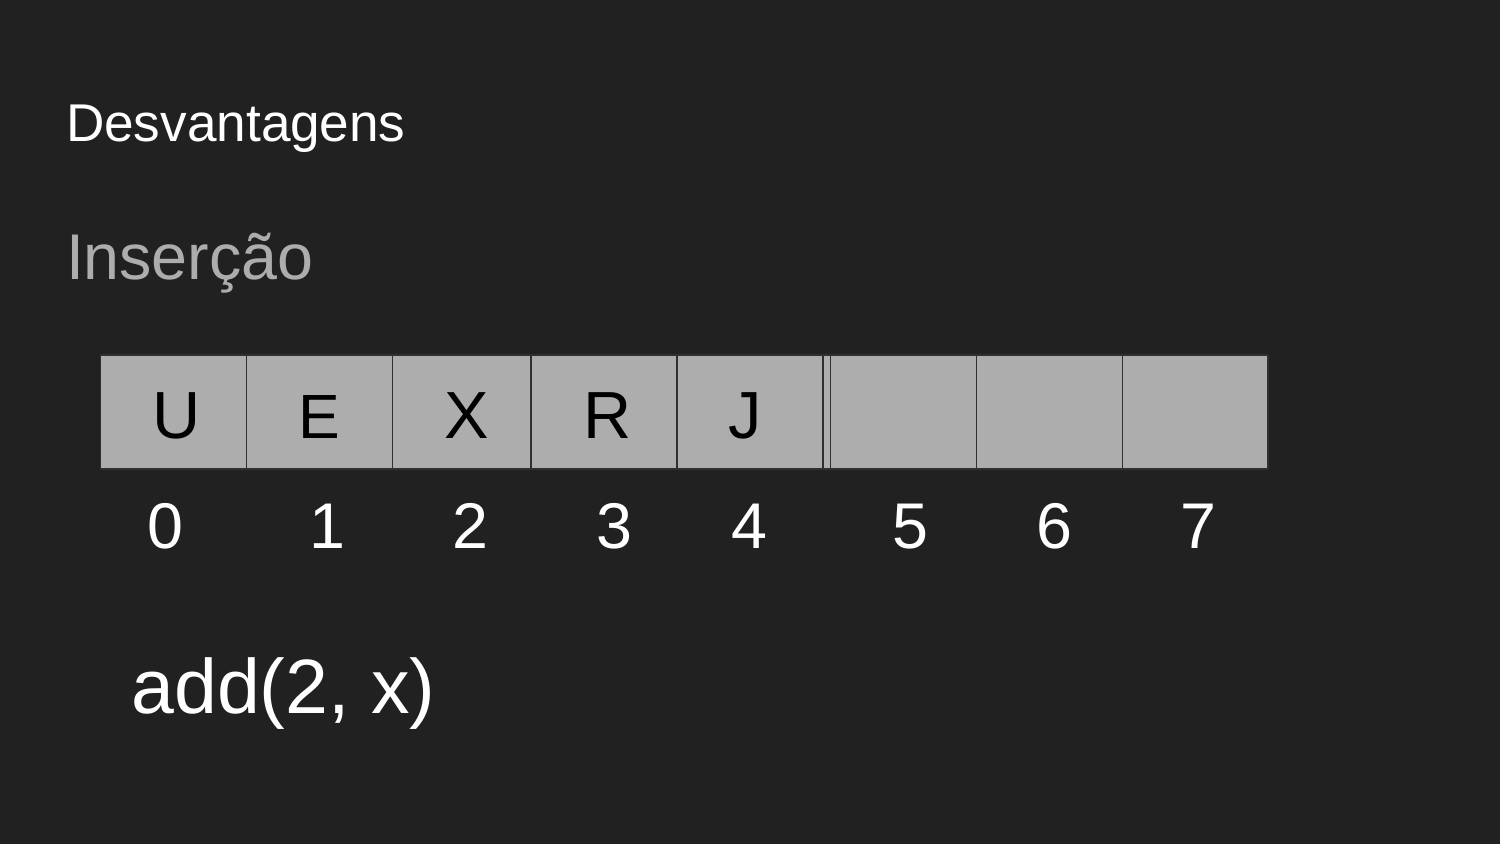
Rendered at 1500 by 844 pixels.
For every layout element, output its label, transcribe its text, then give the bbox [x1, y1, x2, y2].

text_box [100, 354, 1269, 578]
list Inserção [51, 189, 373, 321]
text_box add(2, x) [116, 621, 478, 744]
title Desvantagens [51, 72, 1449, 167]
